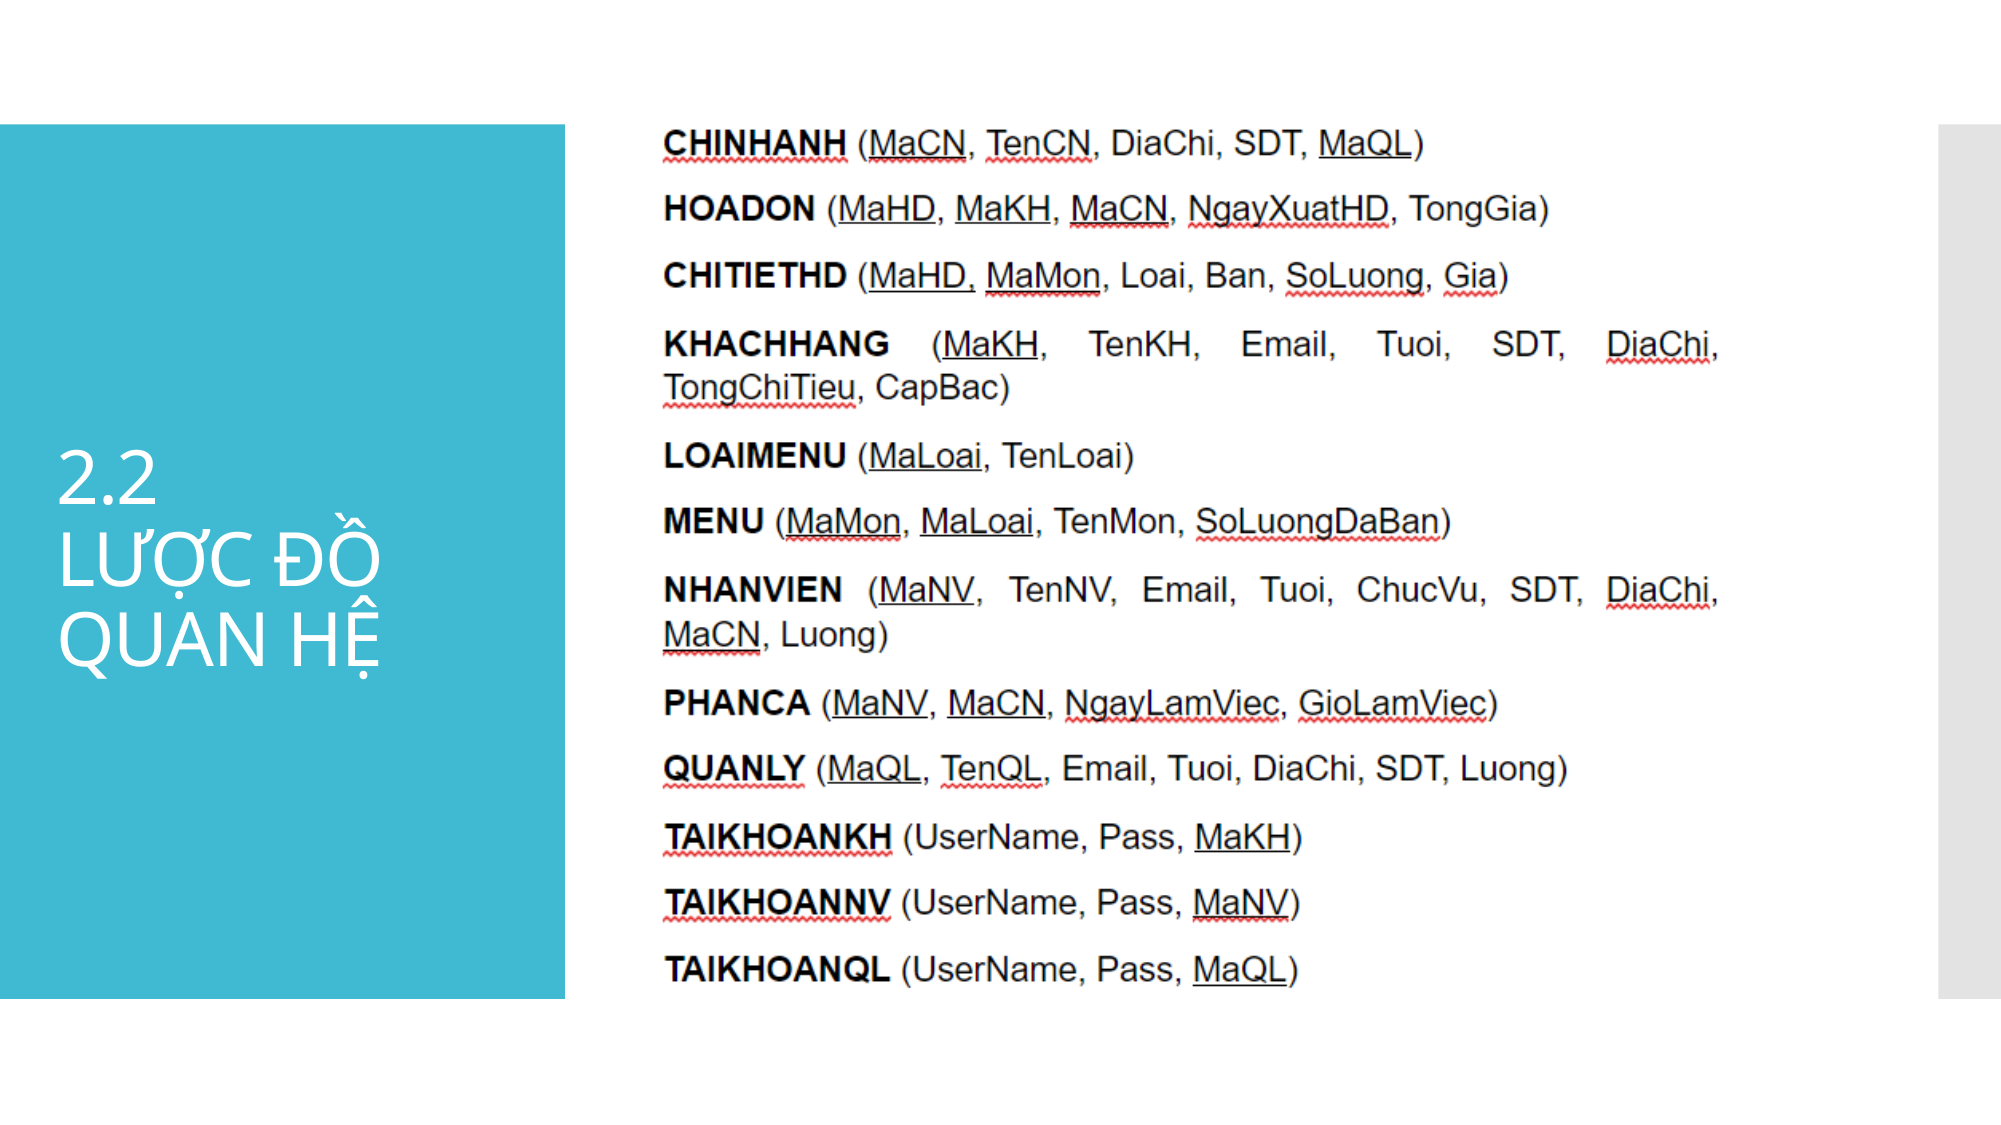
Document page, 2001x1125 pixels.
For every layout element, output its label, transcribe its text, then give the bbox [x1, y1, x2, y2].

title 2.2 LƯỢC ĐỒ QUAN HỆ [41, 184, 525, 940]
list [652, 114, 1782, 1020]
